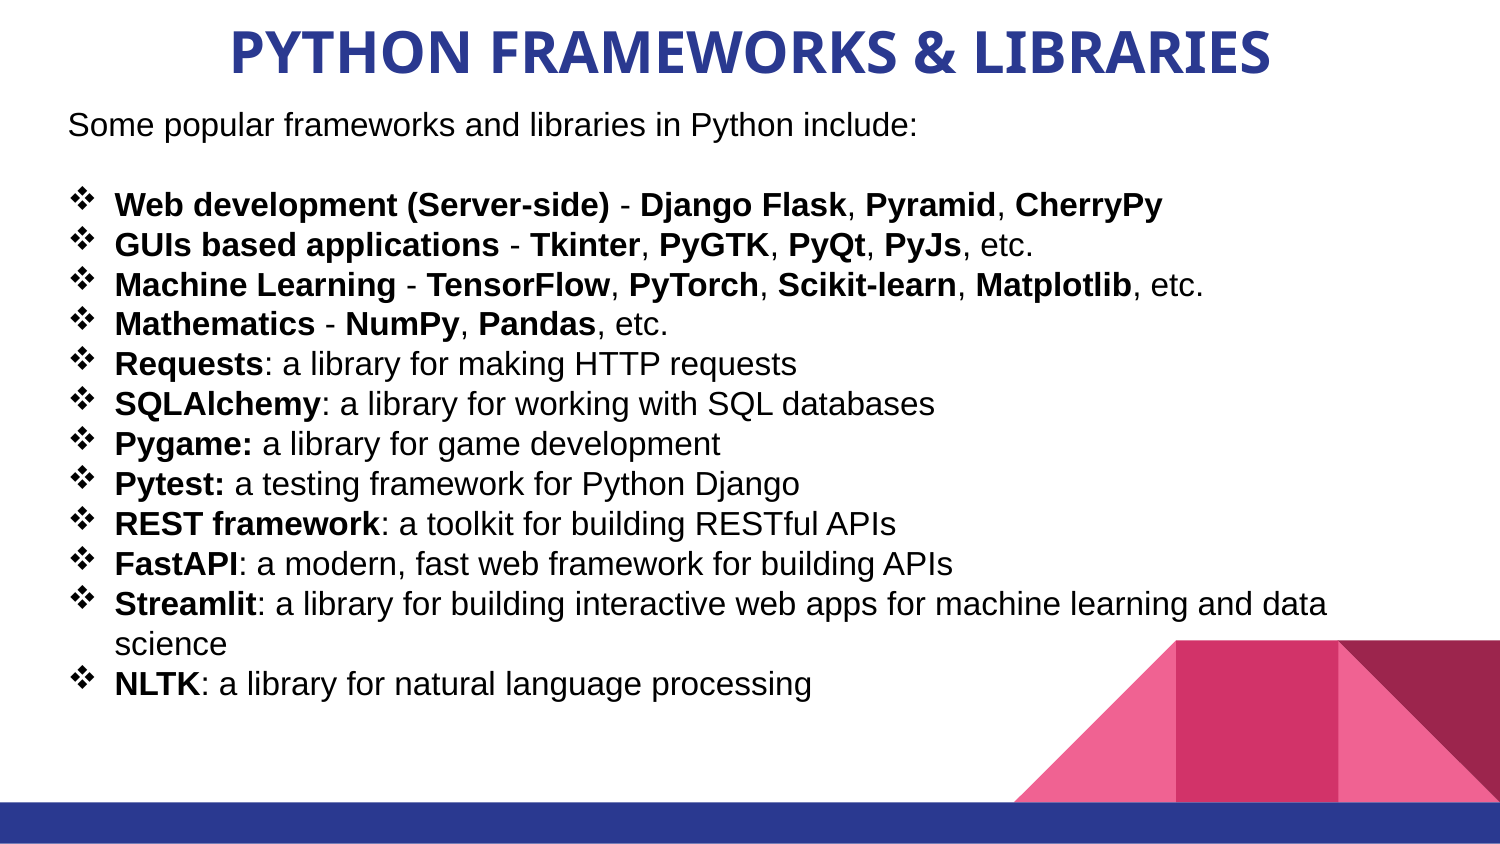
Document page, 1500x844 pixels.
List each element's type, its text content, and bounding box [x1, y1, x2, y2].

title PYTHON FRAMEWORKS & LIBRARIES [0, 0, 1500, 88]
text_box Some popular frameworks and libraries in Python include: Web development (Server-side) - Django Flask, Pyramid, CherryPy GUIs based applications - Tkinter, PyGTK, PyQt, PyJs, etc. Machine Learning - TensorFlow, PyTorch, Scikit-learn, Matplotlib, etc. Mathematics - NumPy, Pandas, etc. Requests: a library for making HTTP requests SQLAlchemy: a library for working with SQL databases Pygame: a library for game development Pytest: a testing framework for Python Django REST framework: a toolkit for building RESTful APIs FastAPI: a modern, fast web framework for building APIs Streamlit: a library for building interactive web apps for machine learning and data science NLTK: a library for natural language processing [52, 87, 1448, 717]
